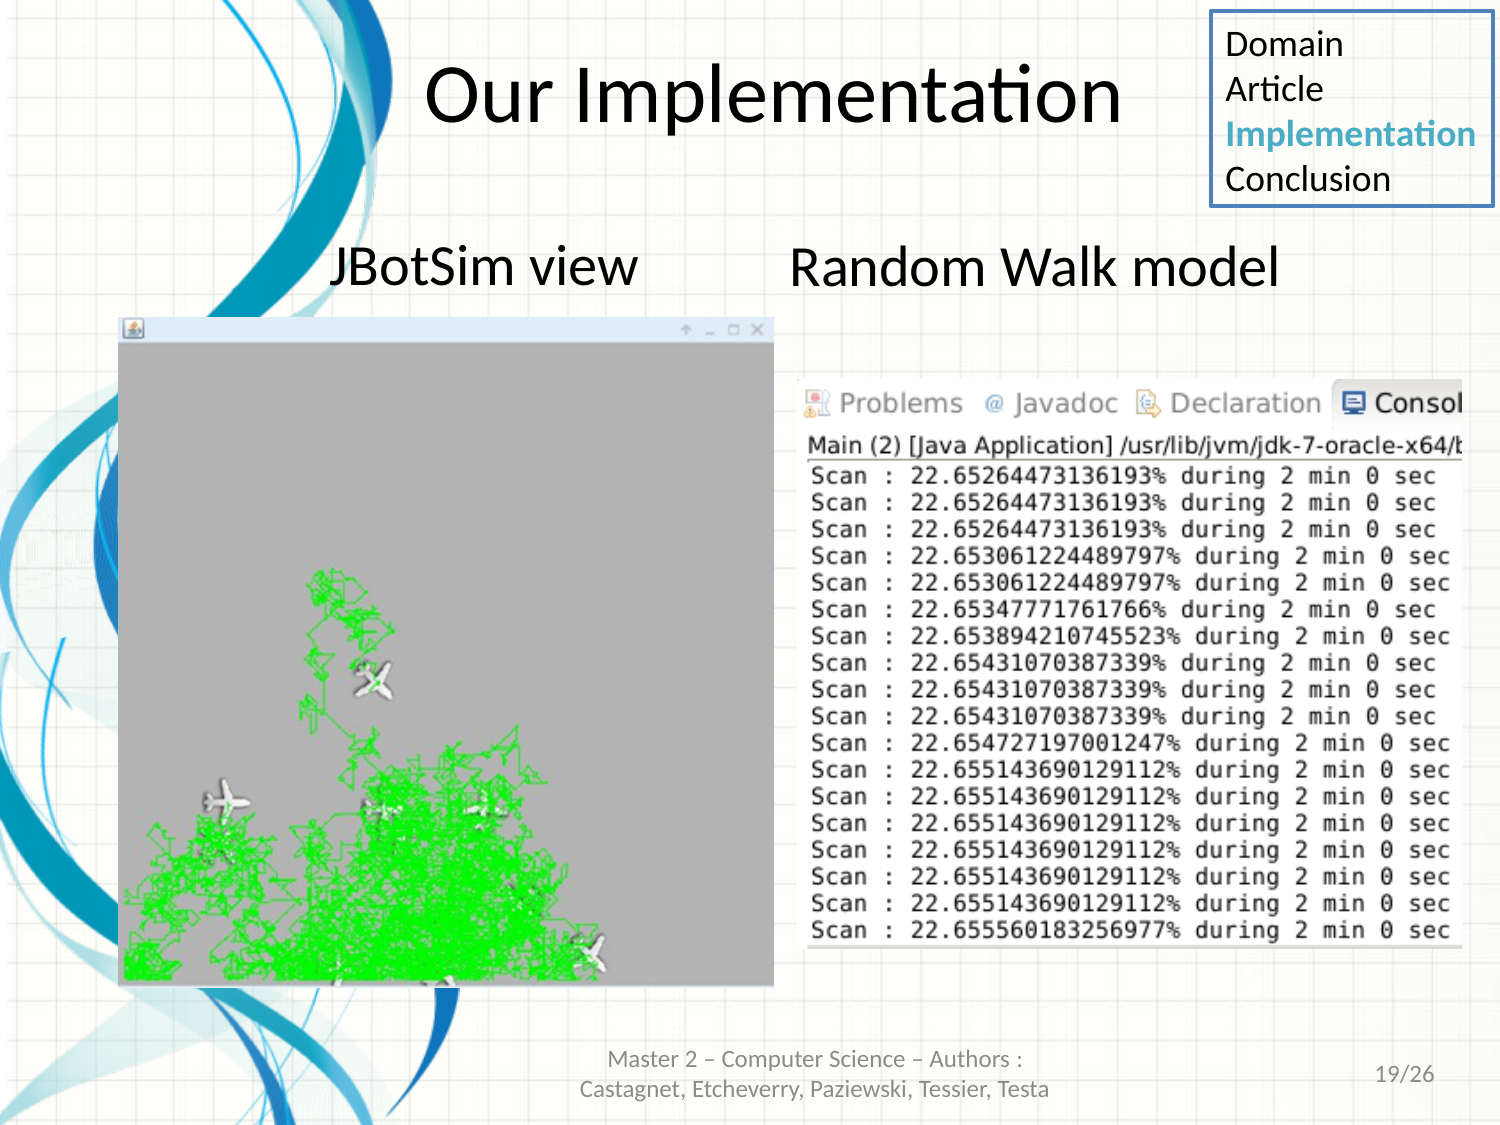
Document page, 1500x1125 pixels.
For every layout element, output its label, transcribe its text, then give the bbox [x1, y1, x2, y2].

text_box Random Walk model [774, 220, 1376, 306]
picture [0, 0, 1500, 1125]
text_box JBotSim view [468, 219, 655, 305]
text_box Domain Article Implementation Conclusion [1209, 9, 1495, 208]
footer Master 2 – Computer Science – Authors : Castagnet, Etcheverry, Paziewski, Tessier, Testa [549, 1042, 1081, 1103]
slide_number 19/26 [1100, 1042, 1450, 1103]
text_box Our Implementation [468, 30, 1209, 148]
